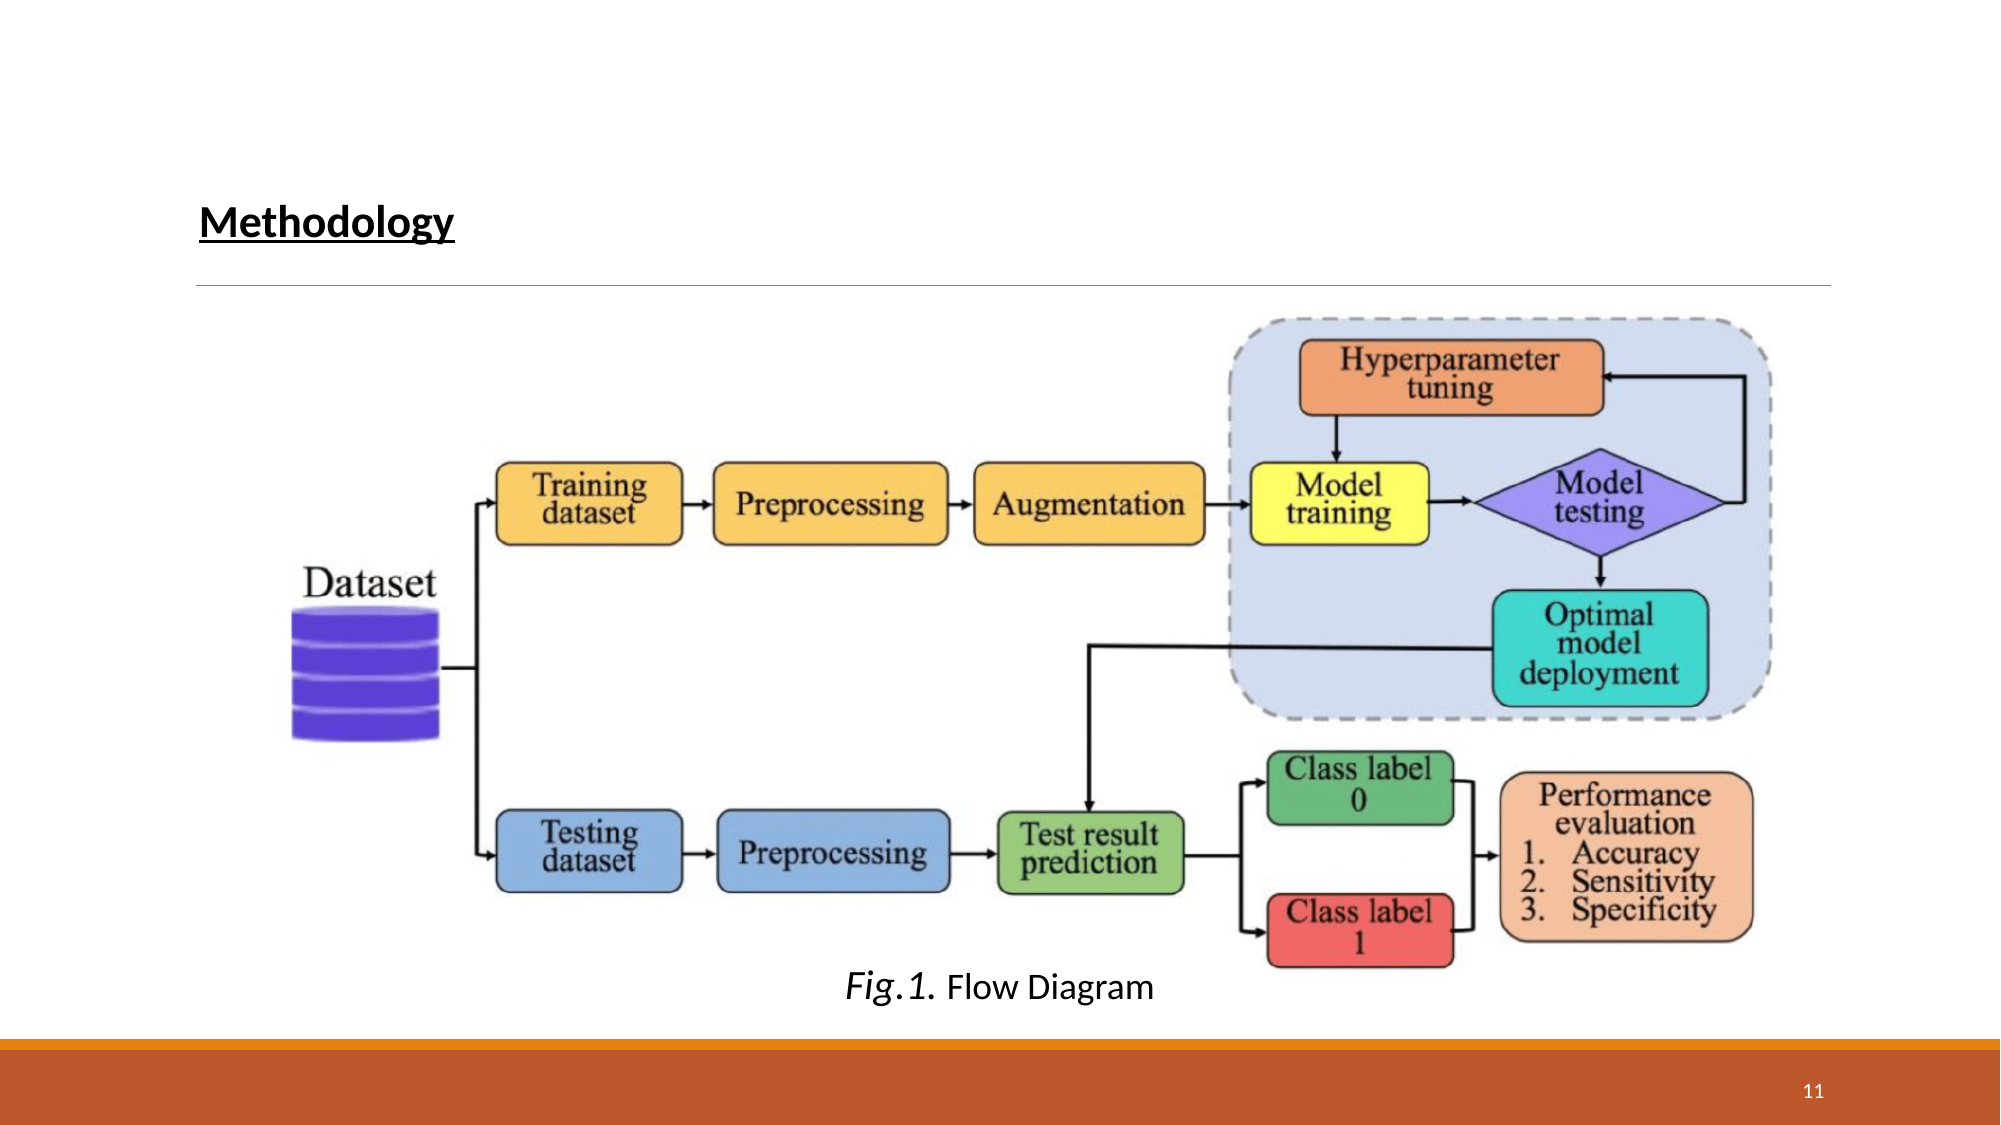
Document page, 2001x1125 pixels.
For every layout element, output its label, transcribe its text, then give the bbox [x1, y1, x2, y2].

picture [272, 300, 1789, 984]
slide_number 10 [1624, 1059, 1840, 1120]
text_box Methodology [184, 183, 762, 254]
text_box Fig.1. Flow Diagram [728, 993, 1272, 1016]
